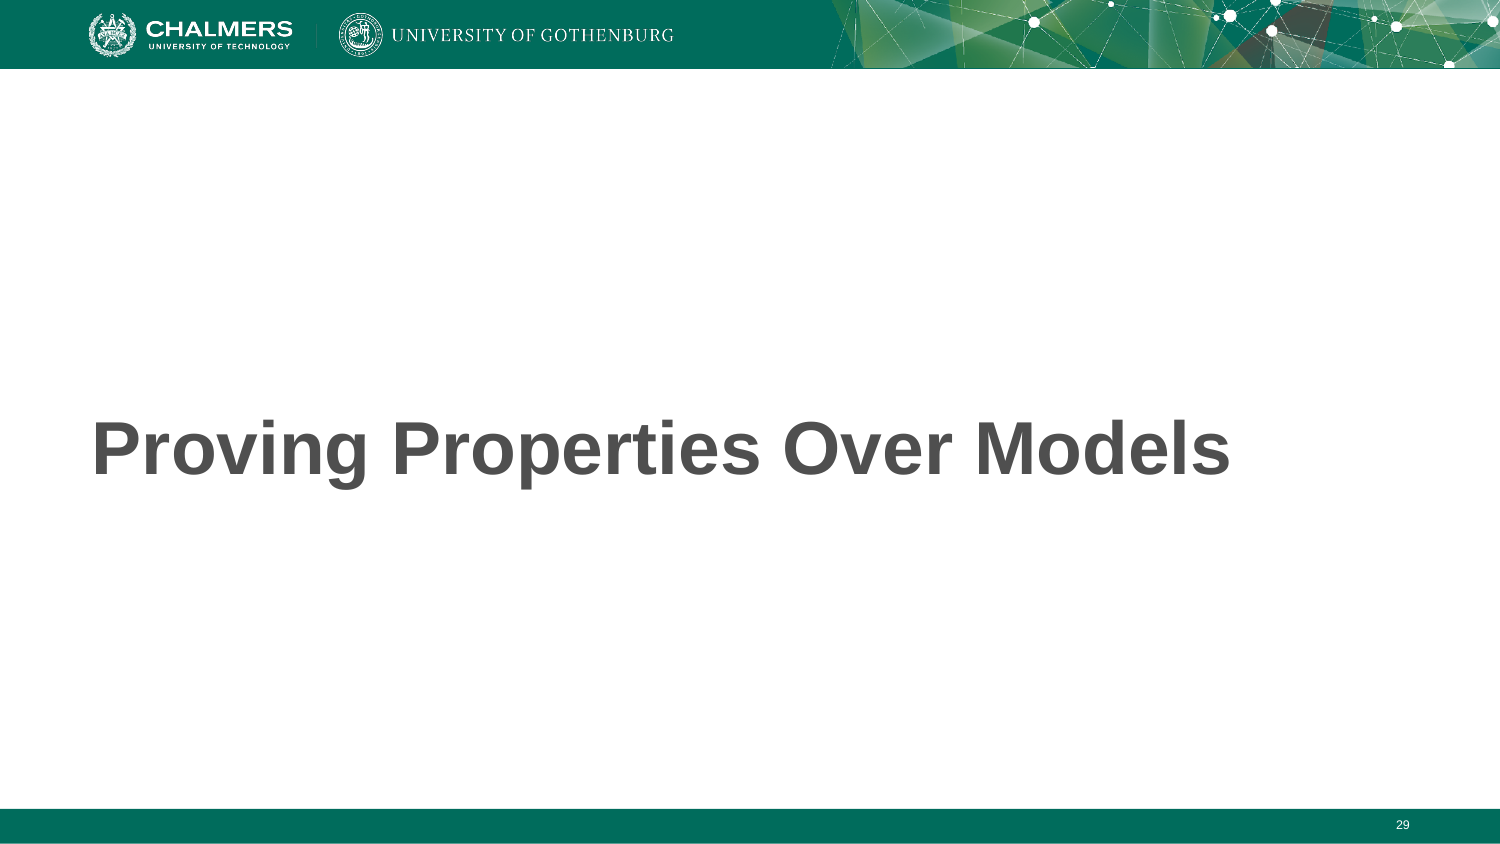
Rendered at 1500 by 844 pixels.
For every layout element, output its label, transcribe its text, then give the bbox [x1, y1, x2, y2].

picture [759, 0, 1500, 68]
picture [64, 0, 696, 85]
slide_number ‹#› [1074, 809, 1425, 844]
title Proving Properties Over Models [76, 100, 1426, 789]
